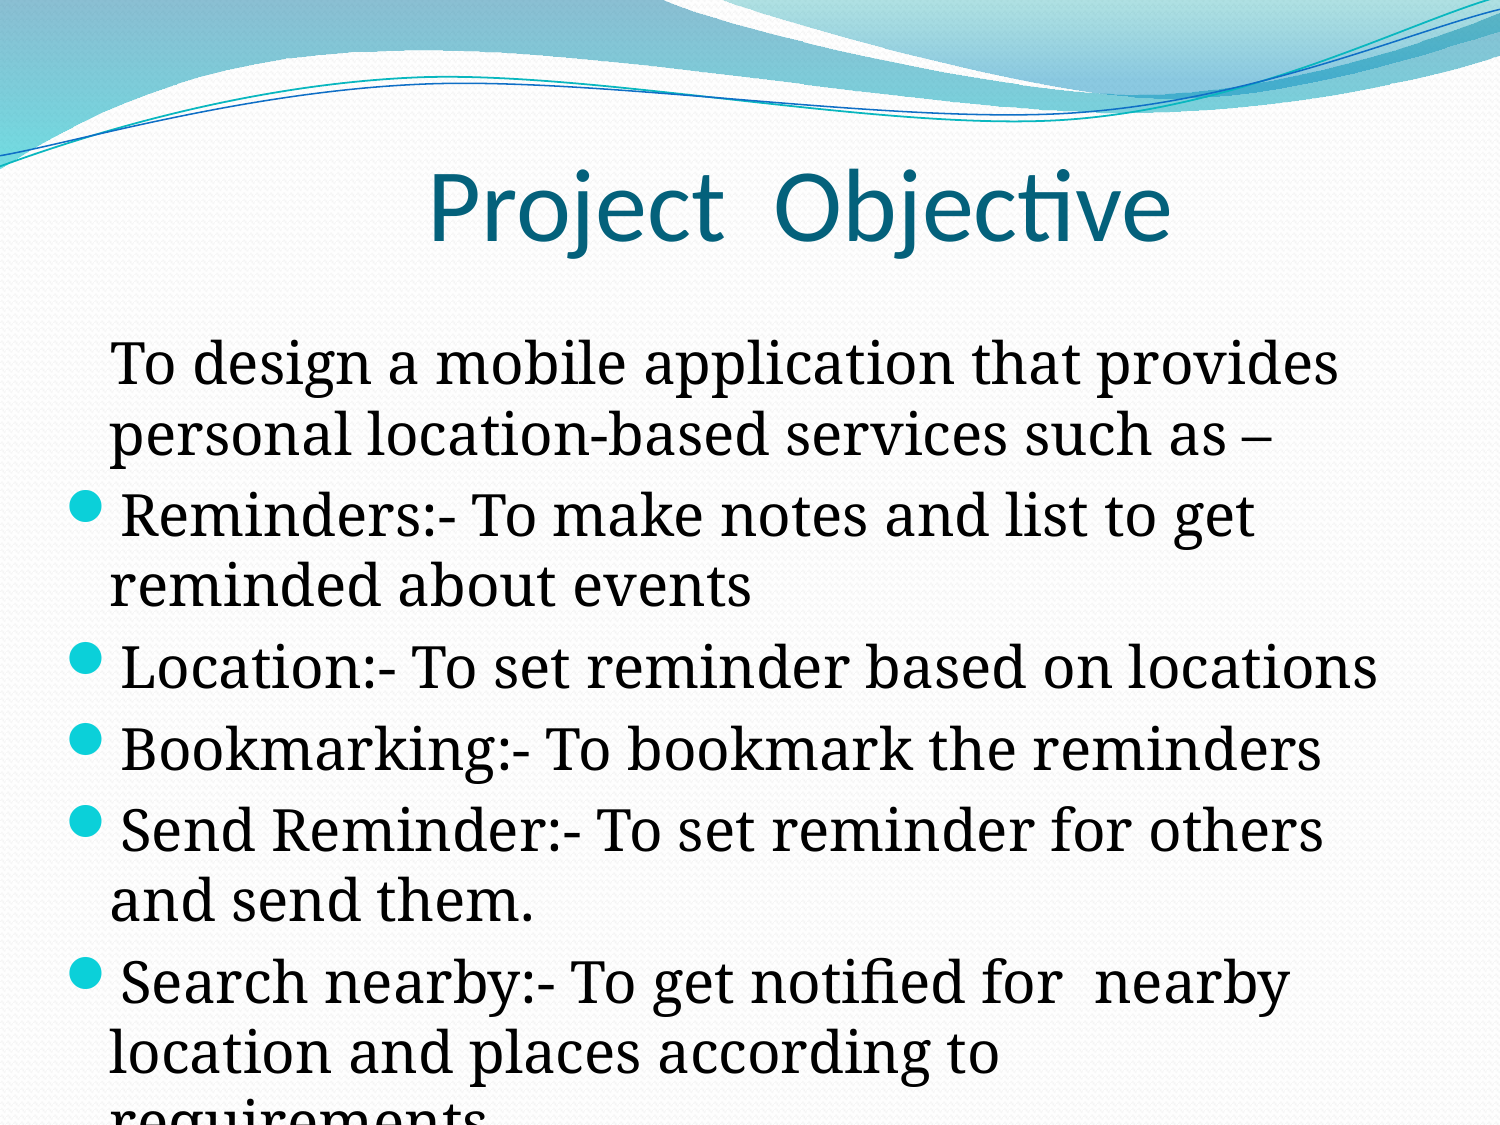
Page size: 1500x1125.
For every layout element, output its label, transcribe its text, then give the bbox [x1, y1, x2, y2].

title Project Objective [75, 62, 1425, 263]
list To design a mobile application that provides personal location-based services such as – Reminders:- To make notes and list to get reminded about events Location:- To set reminder based on locations Bookmarking:- To bookmark the reminders Send Reminder:- To set reminder for others and send them. Search nearby:- To get notified for nearby location and places according to requirements. [50, 237, 1400, 1047]
